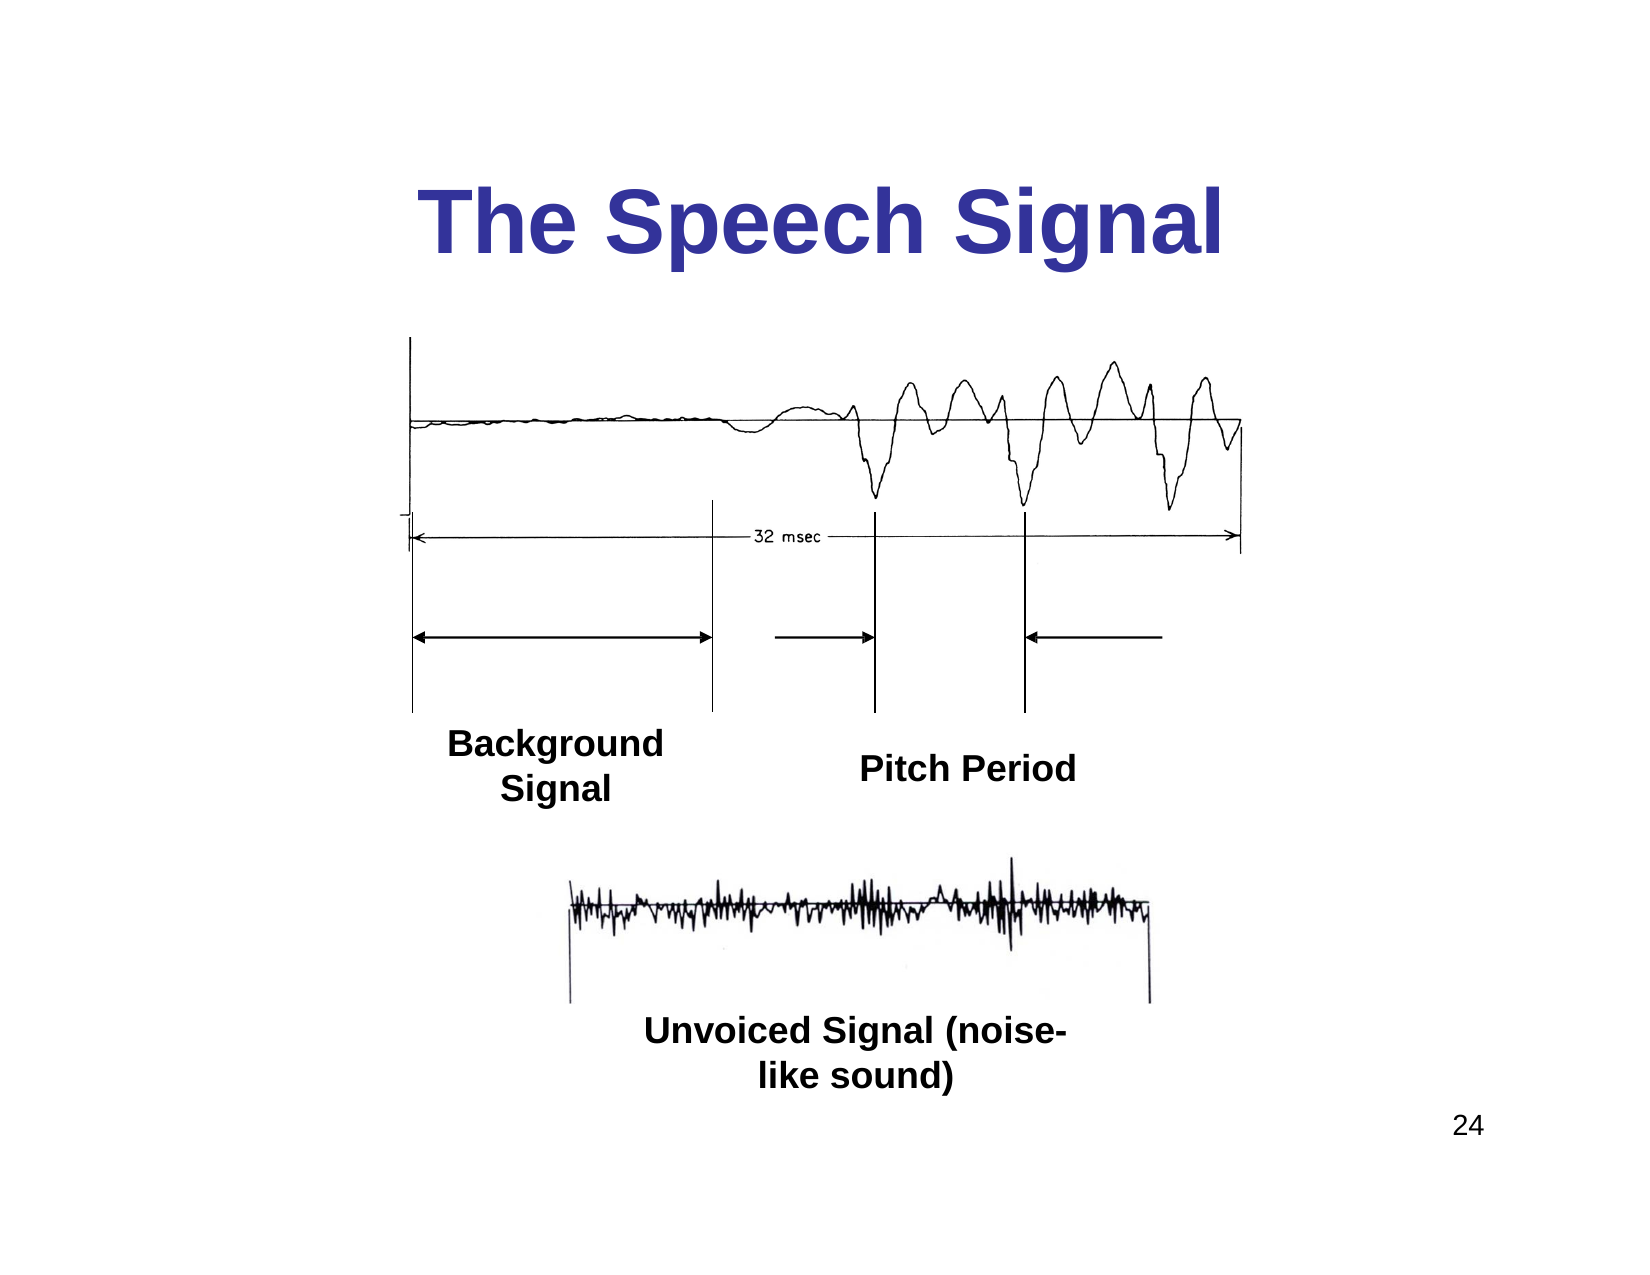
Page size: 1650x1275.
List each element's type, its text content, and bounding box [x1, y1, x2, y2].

text_box [386, 336, 1264, 571]
text_box [1024, 631, 1163, 644]
slide_number 24 [1448, 1106, 1489, 1143]
title The Speech Signal [177, 161, 1473, 263]
text_box Pitch Period [857, 743, 1081, 791]
text_box [774, 631, 875, 644]
text_box Unvoiced Signal (noise- like sound) [641, 1006, 1071, 1099]
text_box [536, 824, 1177, 1004]
text_box Background Signal [444, 718, 668, 811]
text_box [412, 631, 713, 644]
